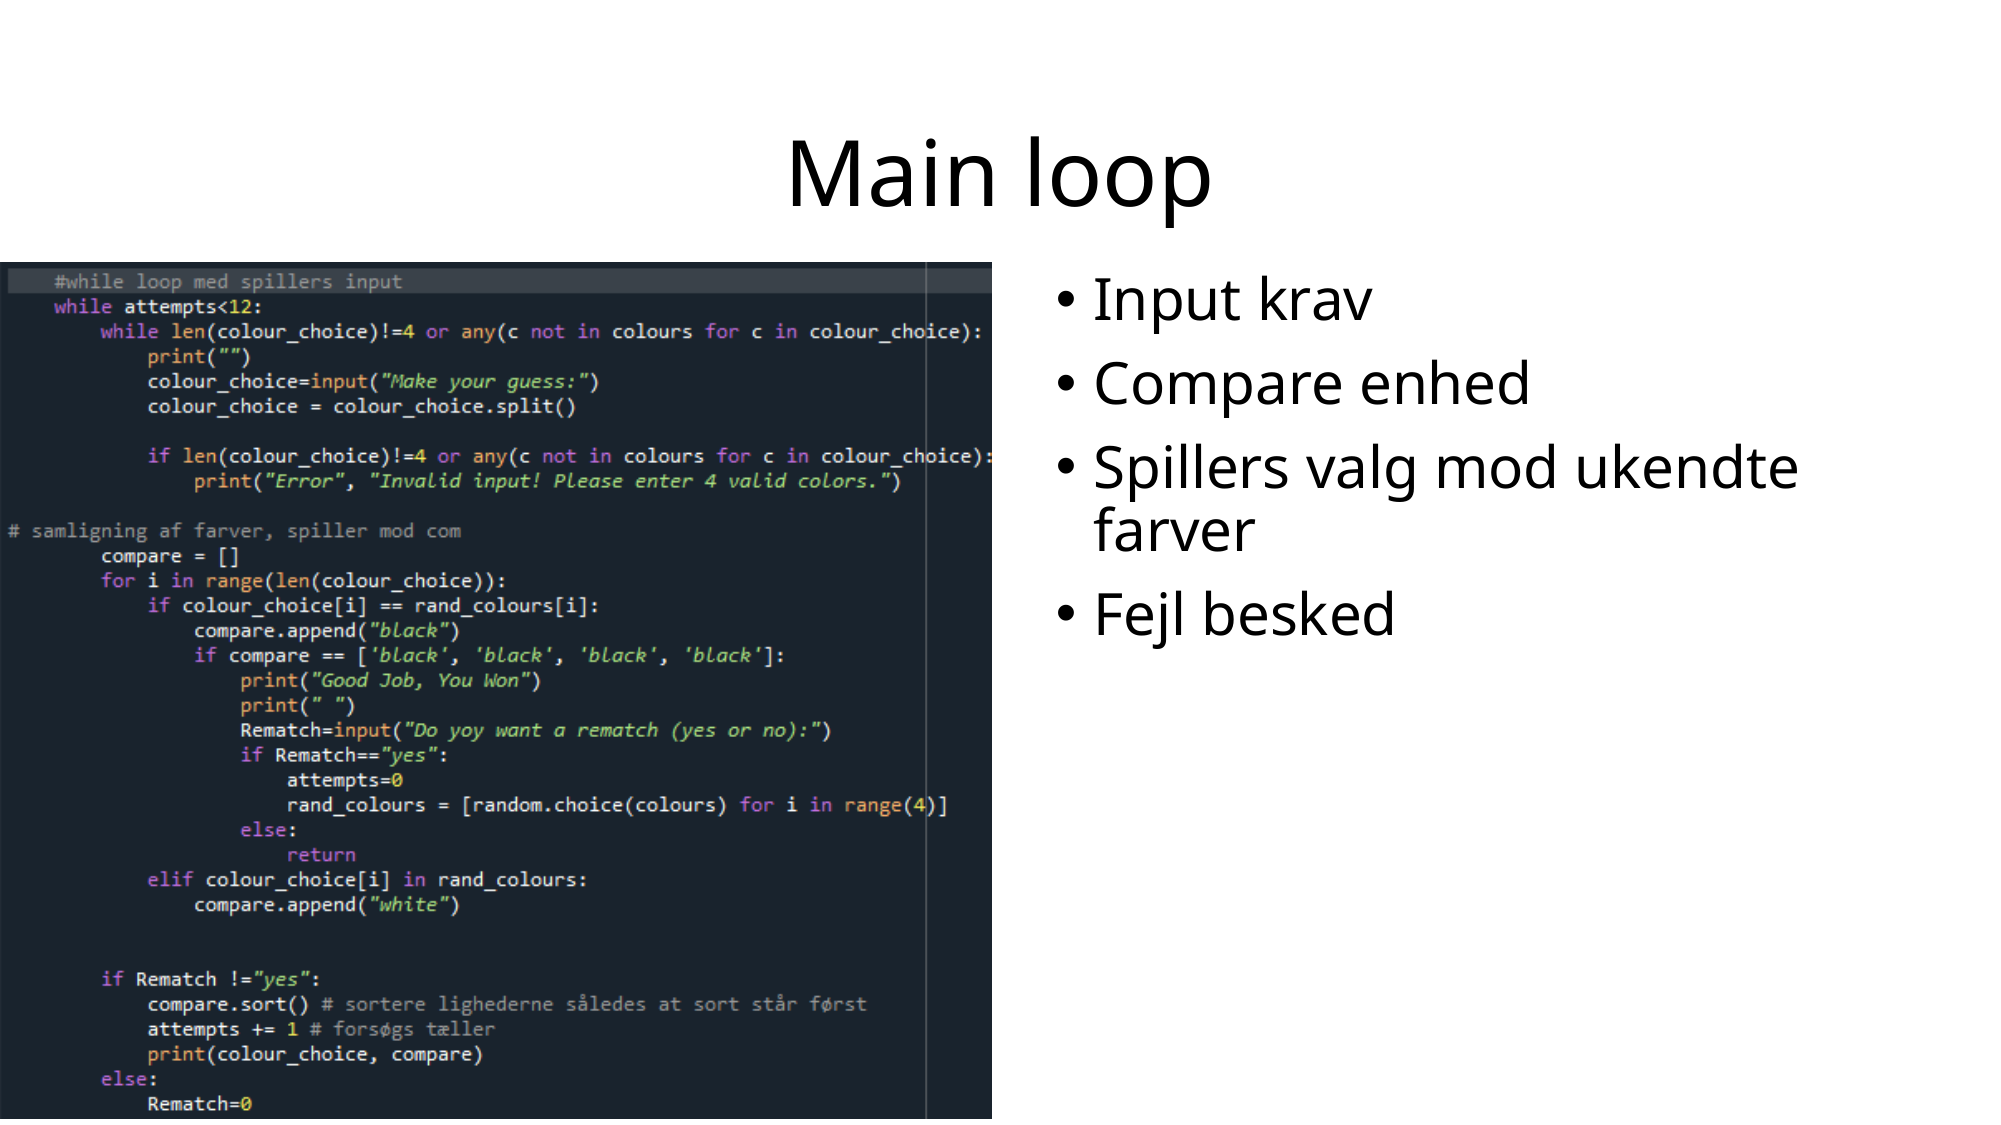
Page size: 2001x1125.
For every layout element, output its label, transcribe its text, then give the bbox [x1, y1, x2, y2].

list Input krav Compare enhed Spillers valg mod ukendte farver Fejl besked [1040, 262, 1863, 875]
text_box Main loop [249, 91, 1750, 263]
picture [0, 261, 993, 1119]
